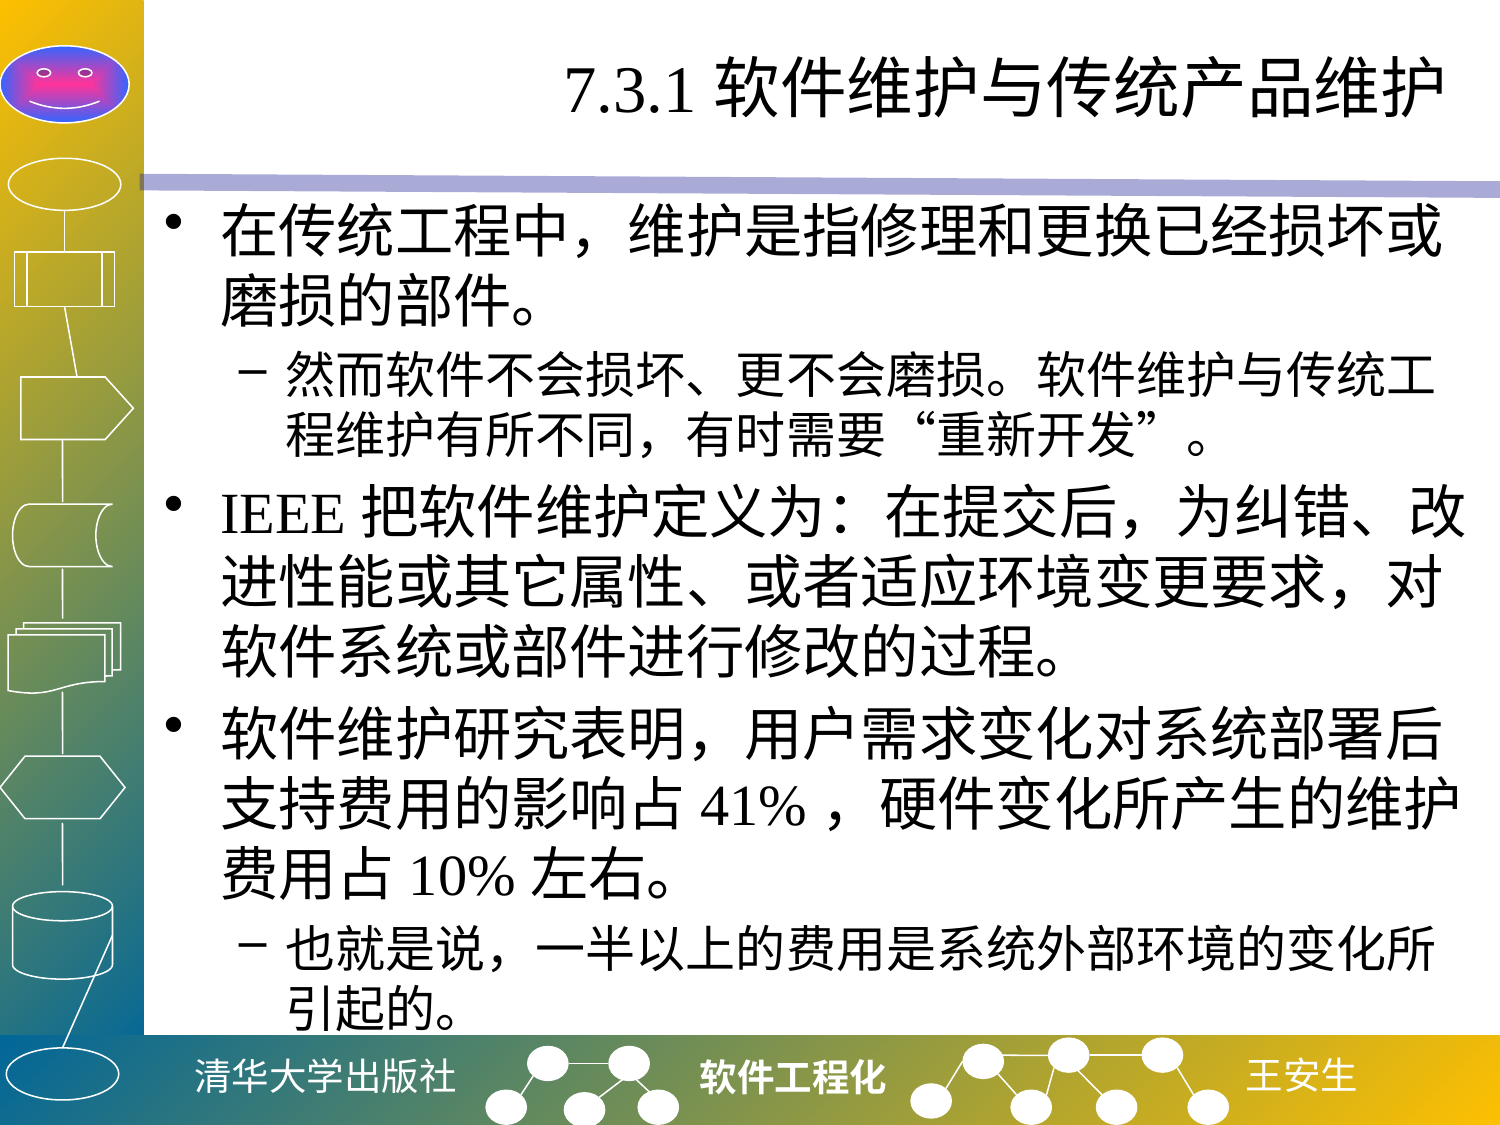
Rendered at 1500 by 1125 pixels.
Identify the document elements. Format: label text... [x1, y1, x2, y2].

list 在传统工程中，维护是指修理和更换已经损坏或磨损的部件。 然而软件不会损坏、更不会磨损。软件维护与传统工程维护有所不同，有时需要“重新开发”。 IEEE把软件维护定义为：在提交后，为纠错、改进性能或其它属性、或者适应环境变更要求，对软件系统或部件进行修改的过程。 软件维护研究表明，用户需求变化对系统部署后支持费用的影响占41%，硬件变化所产生的维护费用占10%左右。 也就是说，一半以上的费用是系统外部环境的变化所引起的。 [148, 186, 1484, 1012]
title 7.3.1软件维护与传统产品维护 [187, 24, 1463, 147]
